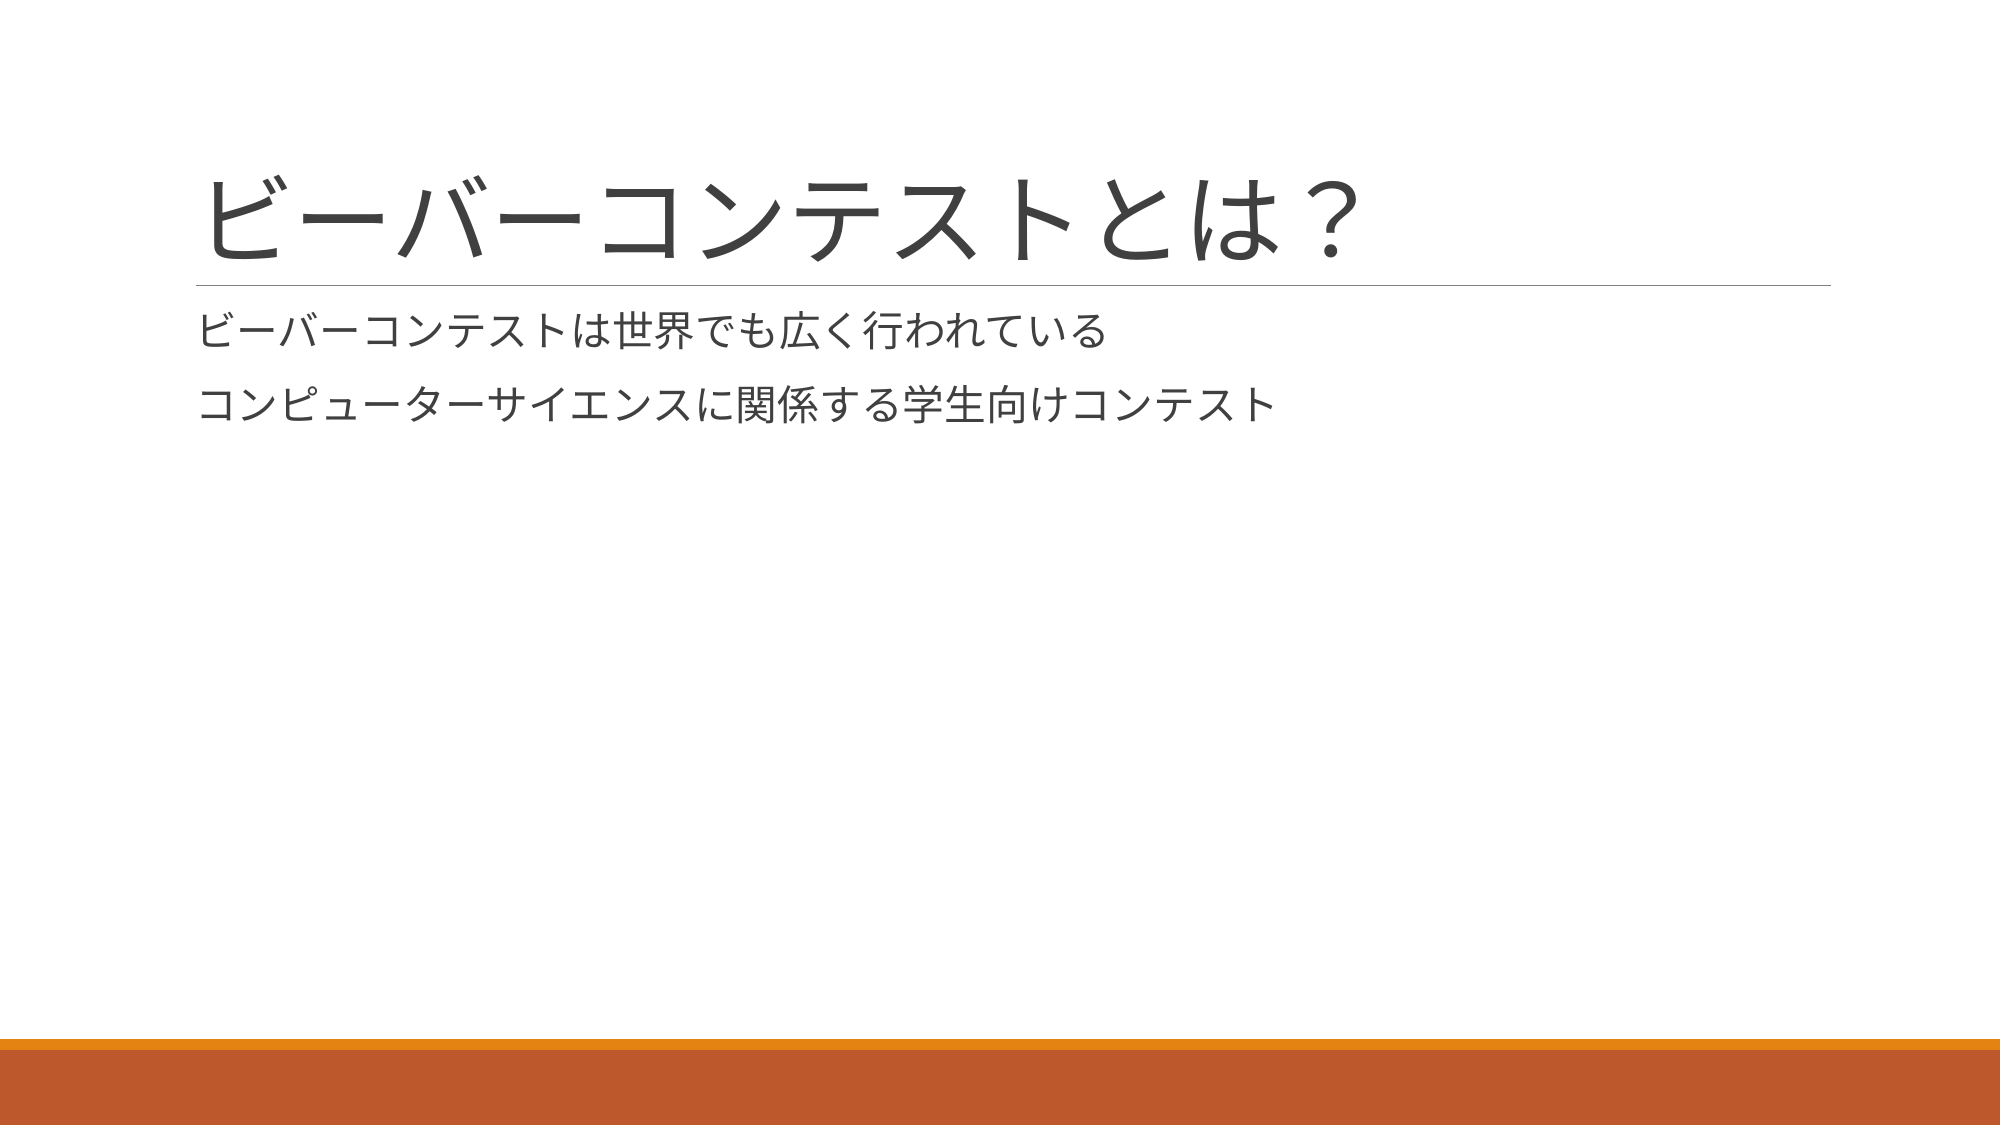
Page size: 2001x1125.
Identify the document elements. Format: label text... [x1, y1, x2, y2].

list ビーバーコンテストは世界でも広く行われている コンピューターサイエンスに関係する学生向けコンテスト [180, 302, 1830, 963]
title ビーバーコンテストとは？ [180, 47, 1830, 285]
